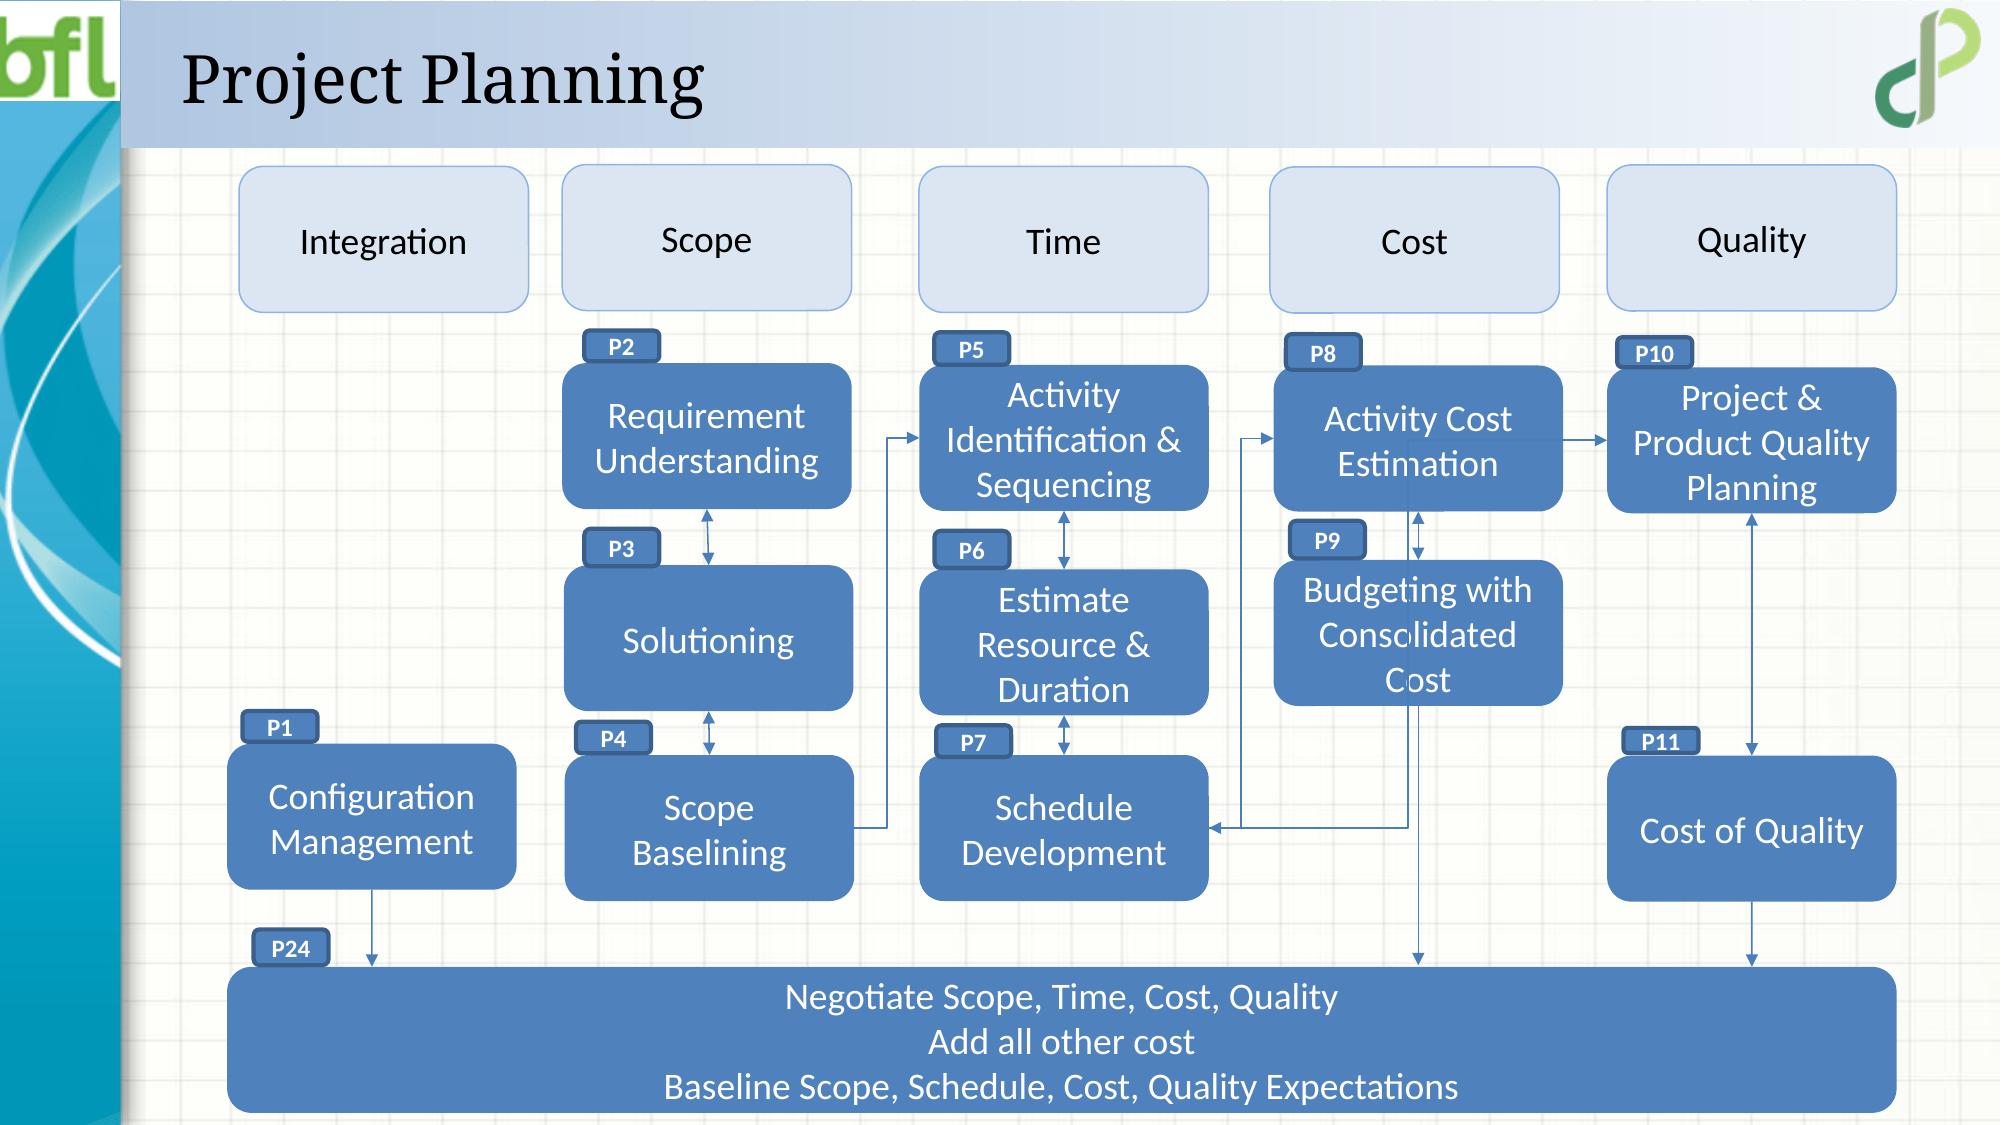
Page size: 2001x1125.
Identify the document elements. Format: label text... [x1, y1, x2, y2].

text_box Project & Product Quality Planning [1605, 365, 1899, 516]
text_box Negotiate Scope, Time, Cost, Quality Add all other cost Baseline Scope, Schedule, Cost, Quality Expectations [225, 964, 1899, 1115]
picture [0, 0, 2000, 1125]
text_box Quality [1605, 162, 1899, 314]
text_box P5 [932, 330, 1012, 367]
text_box Solutioning [561, 563, 848, 714]
text_box P4 [573, 719, 654, 756]
text_box P2 [582, 328, 662, 364]
text_box P7 [934, 723, 1014, 760]
text_box Scope [560, 162, 854, 313]
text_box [1208, 439, 1608, 829]
text_box P10 [1615, 335, 1695, 370]
text_box Configuration Management [225, 741, 519, 892]
text_box P8 [1283, 331, 1363, 372]
text_box P11 [1621, 725, 1701, 756]
text_box Integration [236, 164, 531, 315]
text_box Scope Baselining [562, 752, 857, 904]
text_box P24 [251, 927, 331, 968]
text_box P1 [240, 708, 320, 744]
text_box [853, 437, 920, 829]
picture [1934, 8, 1981, 128]
text_box P6 [932, 528, 1012, 571]
text_box Cost of Quality [1605, 753, 1899, 904]
text_box Time [916, 164, 1211, 315]
text_box Requirement Understanding [560, 360, 854, 512]
title Project Planning [166, 8, 1934, 146]
text_box P3 [582, 526, 662, 569]
text_box Schedule Development [917, 752, 1211, 904]
text_box Estimate Resource & Duration [924, 567, 1202, 718]
text_box Cost [1267, 164, 1562, 316]
text_box Activity Cost Estimation [1271, 363, 1566, 438]
text_box Activity Identification & Sequencing [917, 362, 1211, 513]
